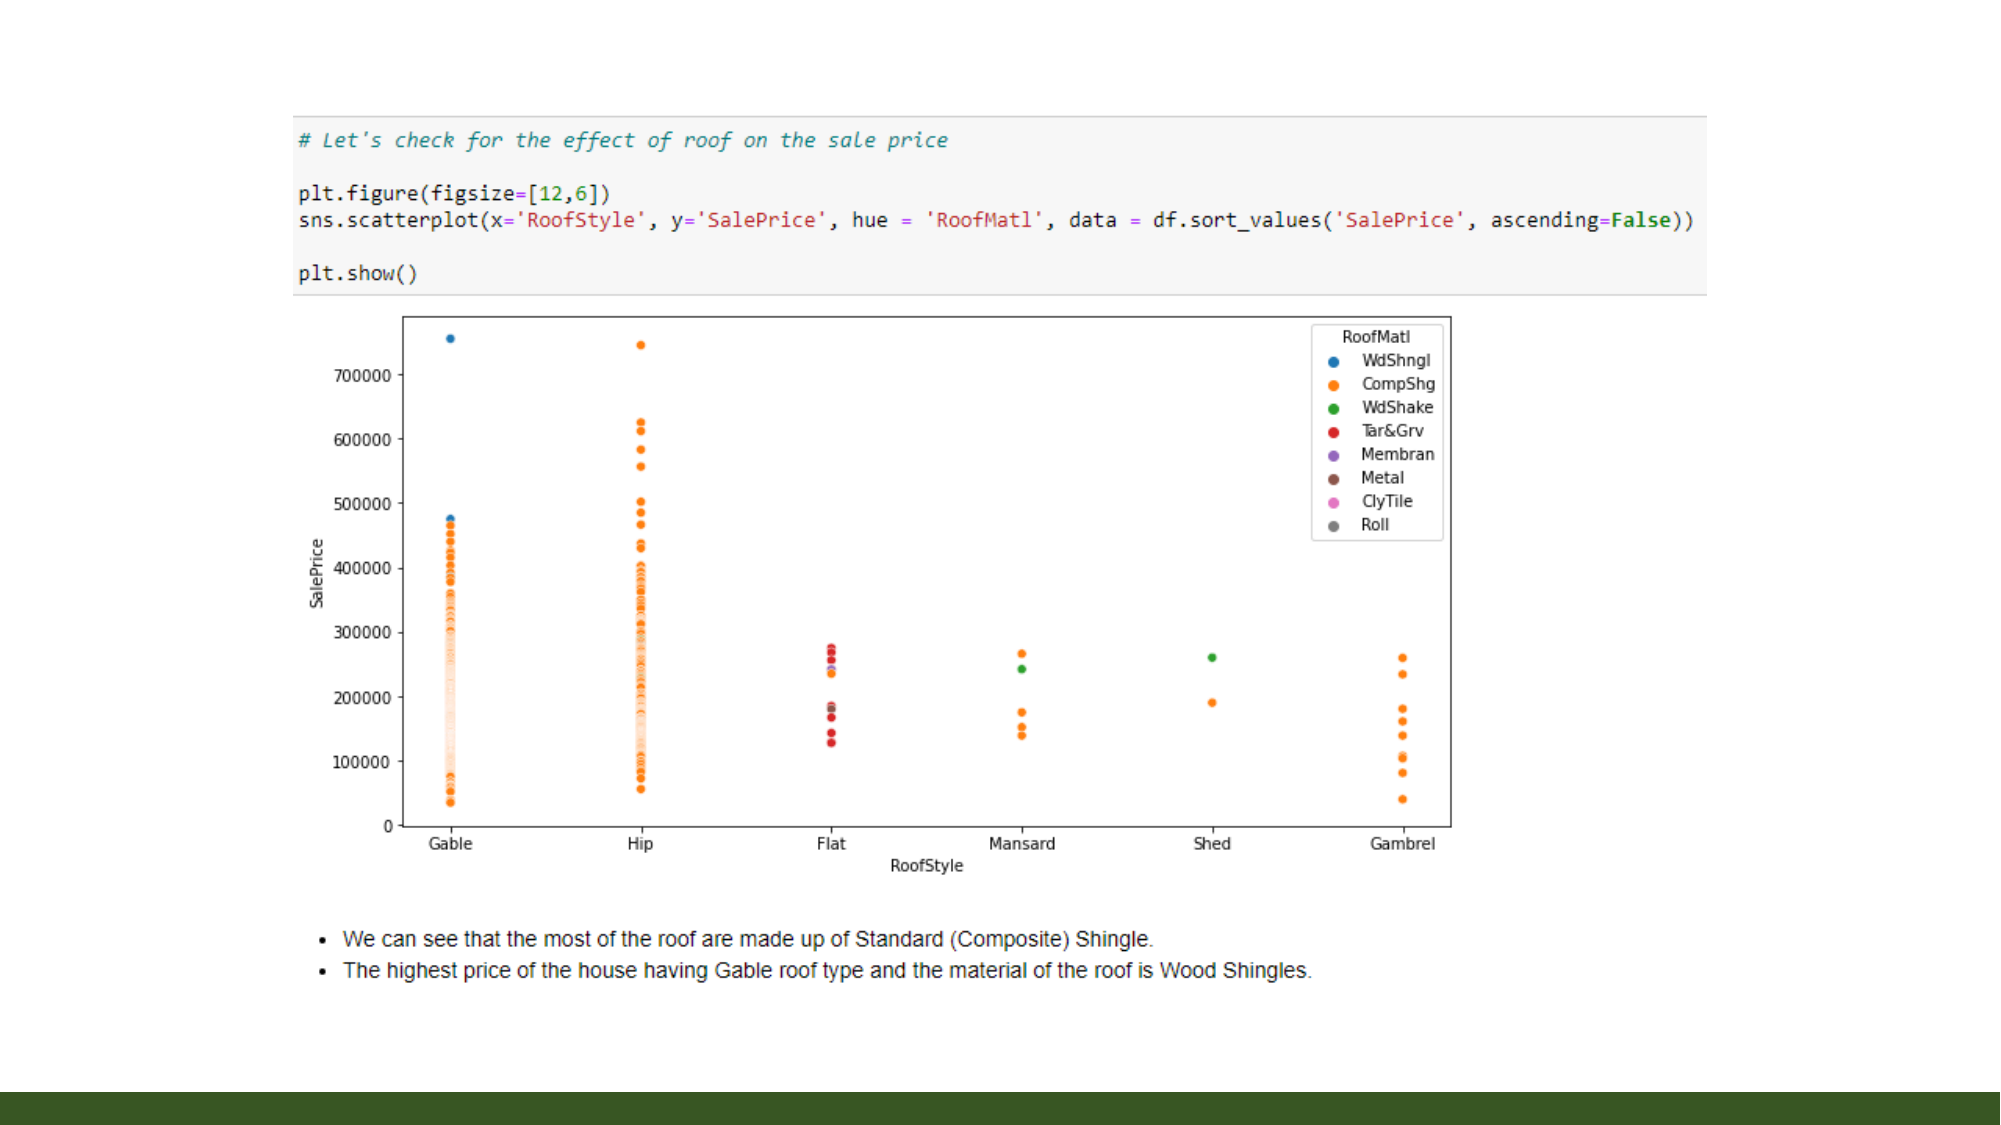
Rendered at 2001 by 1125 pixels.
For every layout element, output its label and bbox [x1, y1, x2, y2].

text_box [0, 1092, 2000, 1125]
picture [293, 113, 1707, 1011]
